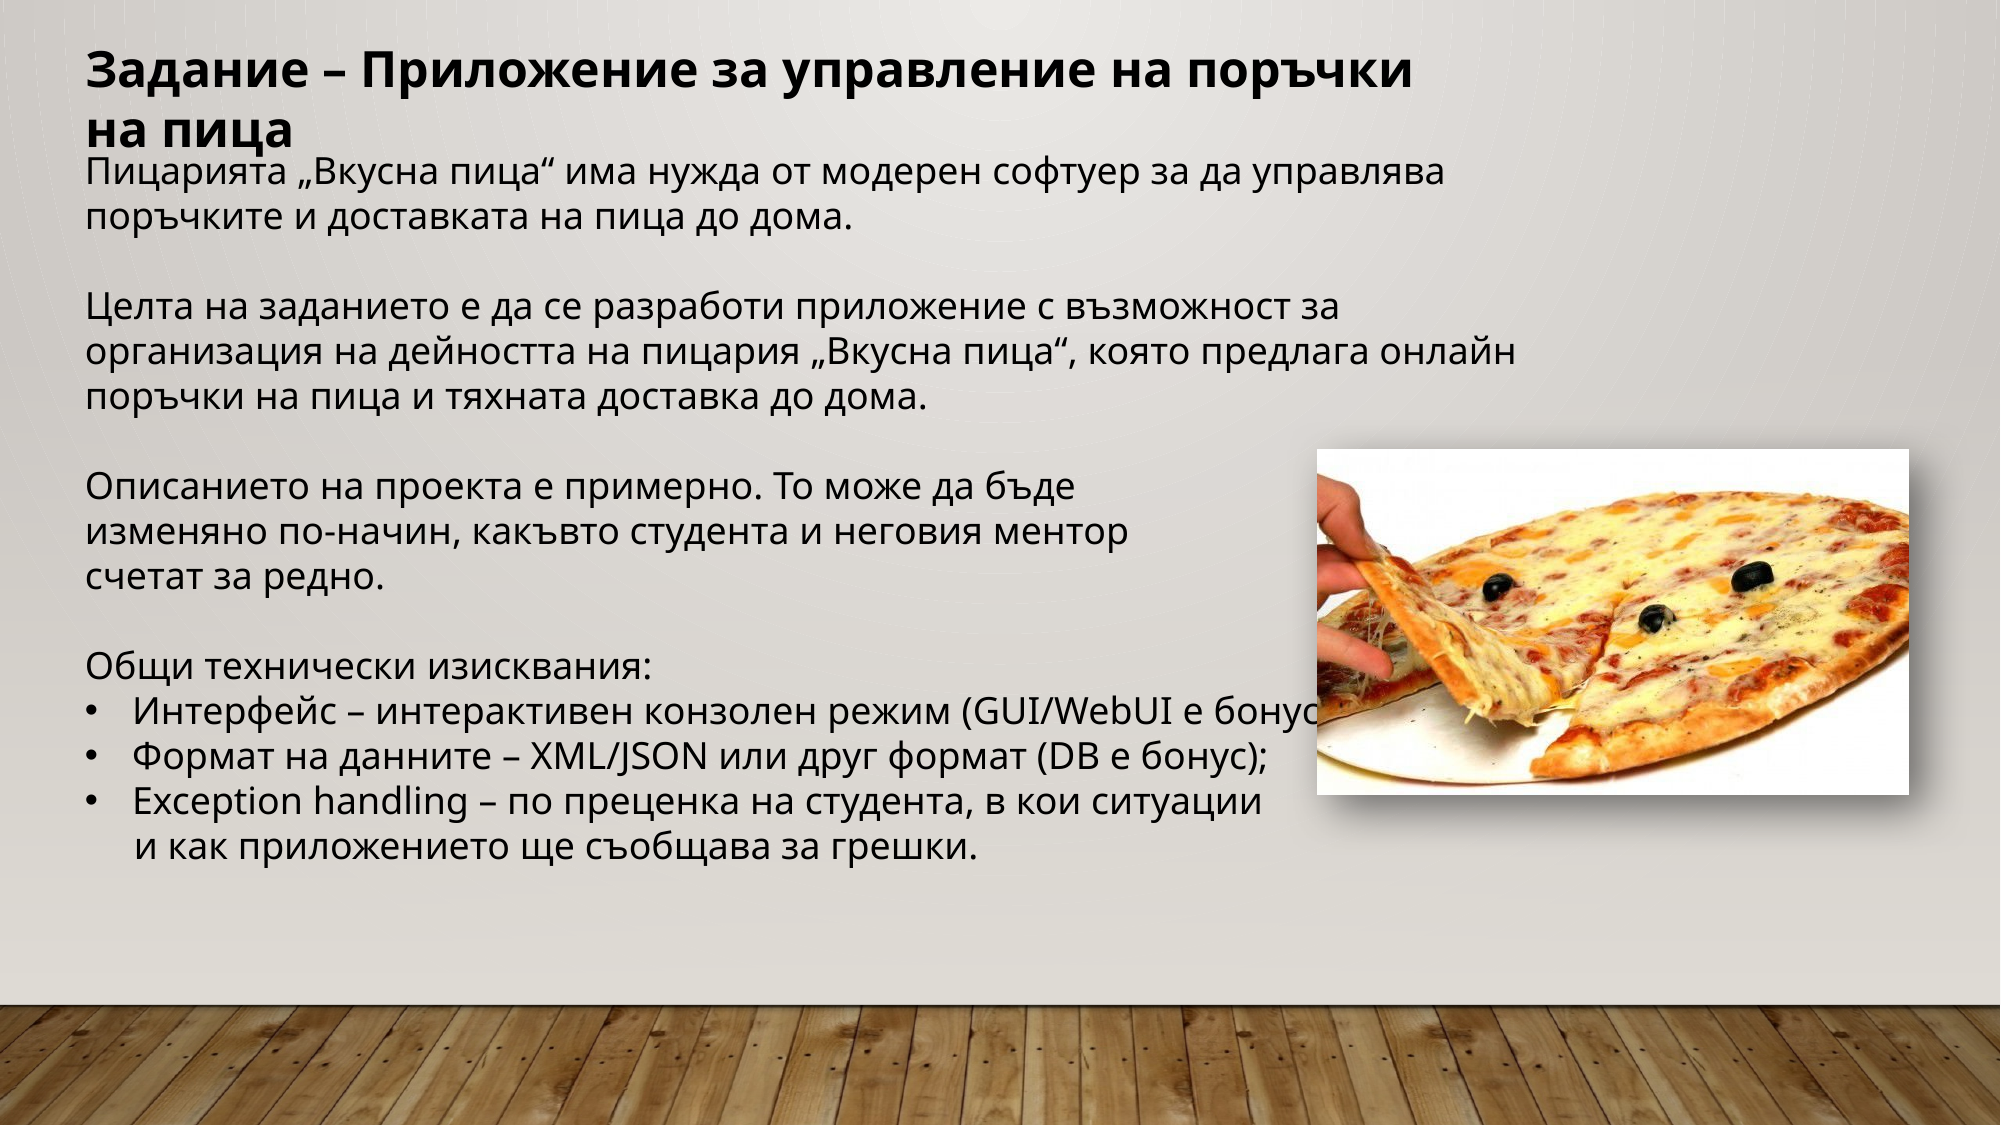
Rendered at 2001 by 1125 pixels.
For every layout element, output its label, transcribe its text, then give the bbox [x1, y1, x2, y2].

text_box Пицарията „Вкусна пица“ има нужда от модерен софтуер за да управлява поръчките и доставката на пица до дома. Целта на заданието е да се разработи приложение с възможност за организация на дейността на пицария „Вкусна пица“, която предлага онлайн поръчки на пица и тяхната доставка до дома. Описанието на проекта е примерно. То може да бъде изменяно по-начин, какъвто студента и неговия ментор счетат за редно. Общи технически изисквания: Интерфейс – интерактивен конзолен режим (GUI/WebUI е бонус); Формат на данните – XML/JSON или друг формат (DB е бонус); Exception handling – по преценка на студента, в кои ситуации и как приложението ще съобщава за грешки. [70, 139, 1568, 875]
picture [0, 1005, 2000, 1125]
picture [1316, 449, 1909, 796]
text_box Задание – Приложение за управление на поръчки на пица [70, 30, 1444, 166]
